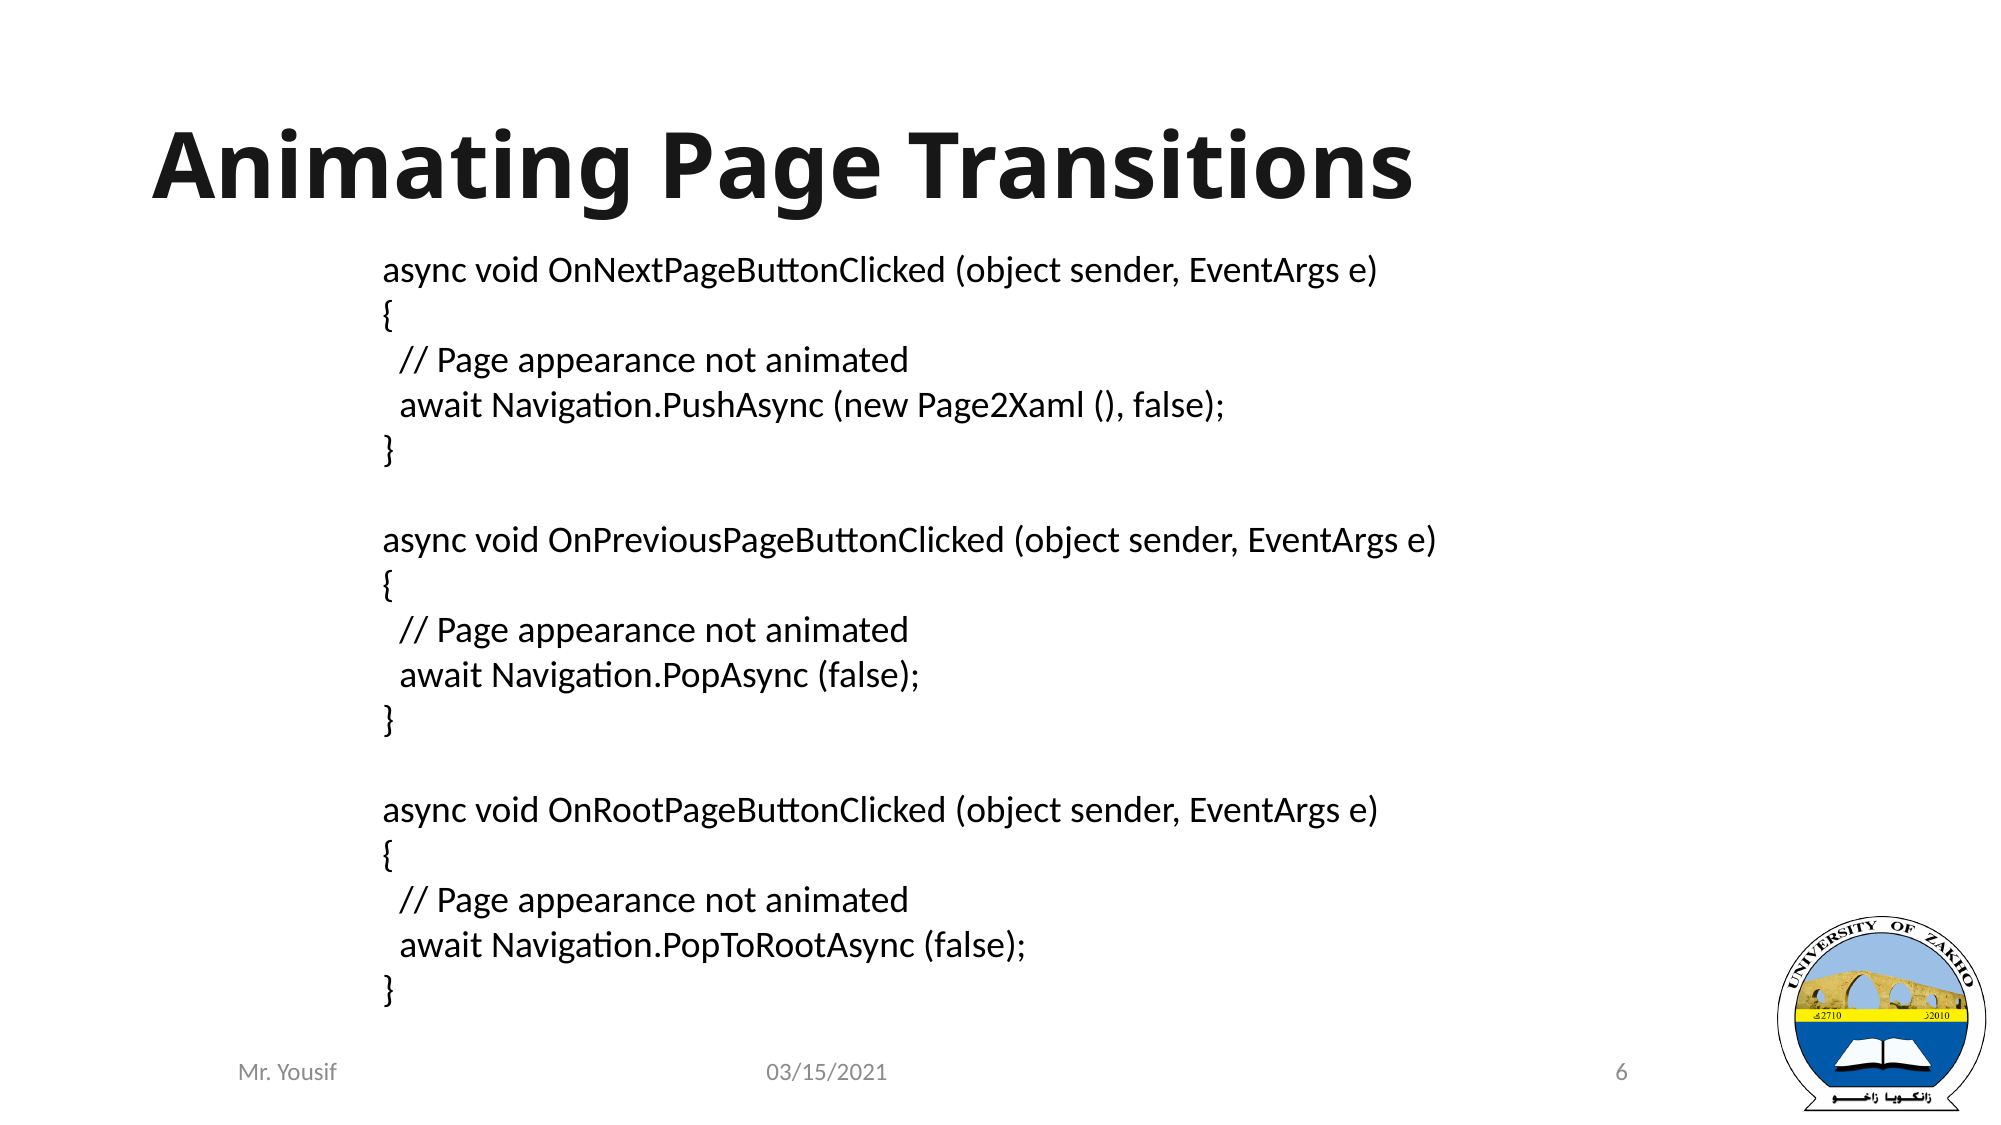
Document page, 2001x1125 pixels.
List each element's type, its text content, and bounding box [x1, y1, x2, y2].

slide_number 6 [1193, 1040, 1644, 1101]
footer Mr. Yousif [137, 1040, 438, 1101]
title Animating Page Transitions [137, 59, 1863, 278]
text_box async void OnNextPageButtonClicked (object sender, EventArgs e) { // Page appearance not animated await Navigation.PushAsync (new Page2Xaml (), false); } async void OnPreviousPageButtonClicked (object sender, EventArgs e) { // Page appearance not animated await Navigation.PopAsync (false); } async void OnRootPageButtonClicked (object sender, EventArgs e) { // Page appearance not animated await Navigation.PopToRootAsync (false); } [367, 237, 1500, 1018]
picture [1776, 915, 1987, 1112]
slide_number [751, 1040, 1021, 1101]
